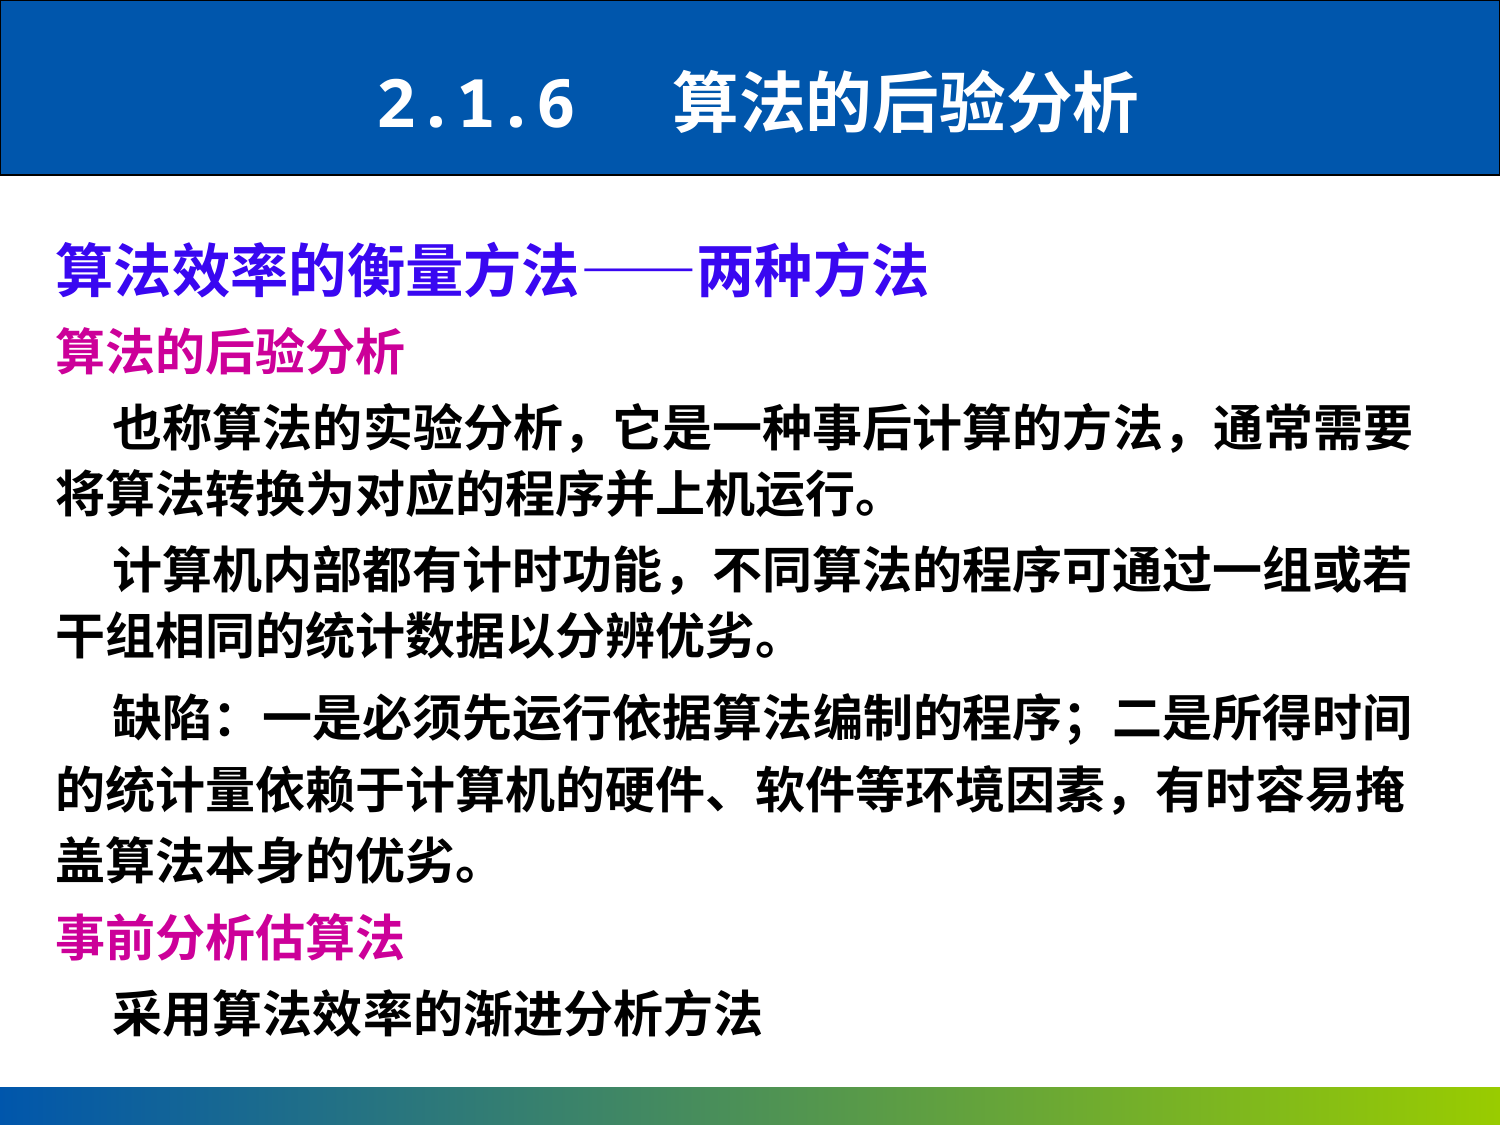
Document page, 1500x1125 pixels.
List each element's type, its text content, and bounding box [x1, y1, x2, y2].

text_box 2.1.6 算法的后验分析 [290, 53, 1241, 149]
text_box 算法效率的衡量方法——两种方法 算法的后验分析 也称算法的实验分析，它是一种事后计算的方法，通常需要将算法转换为对应的程序并上机运行。 计算机内部都有计时功能，不同算法的程序可通过一组或若干组相同的统计数据以分辨优劣。 缺陷：一是必须先运行依据算法编制的程序；二是所得时间的统计量依赖于计算机的硬件、软件等环境因素，有时容易掩盖算法本身的优劣。 事前分析估算法 采用算法效率的渐进分析方法 [41, 220, 1471, 929]
